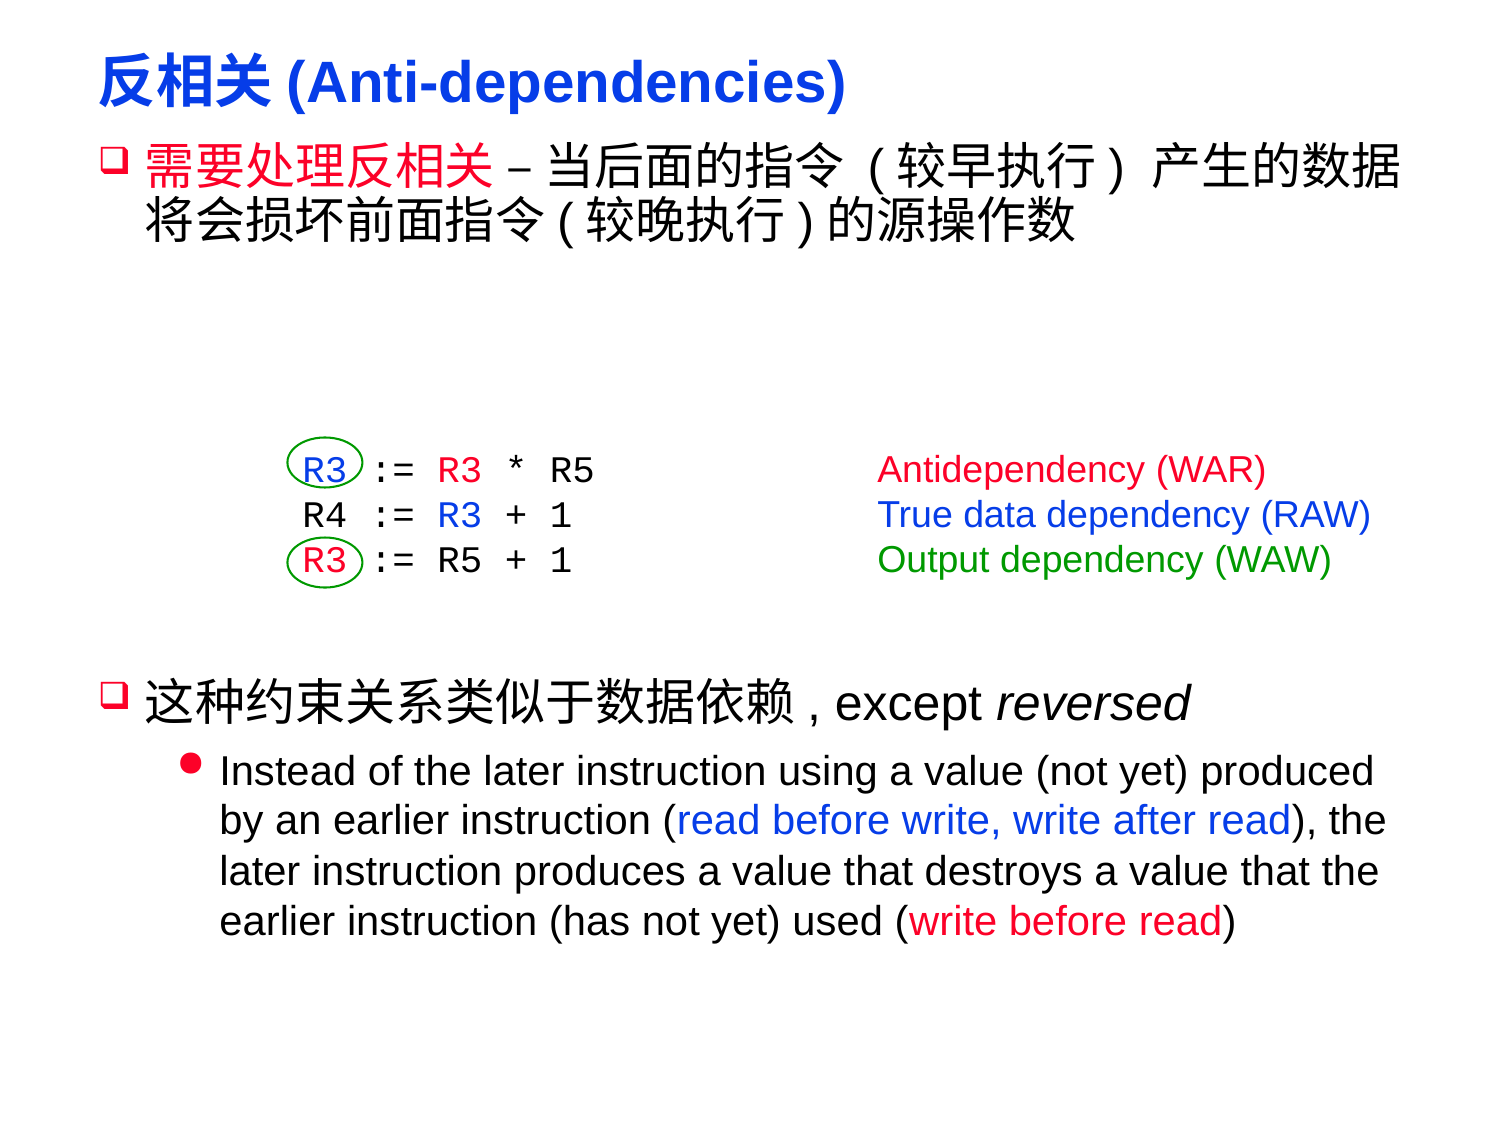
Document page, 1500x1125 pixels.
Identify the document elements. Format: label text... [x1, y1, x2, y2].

text_box R3 := R3 * R5 R4 := R3 + 1 R3 := R5 + 1 [287, 437, 676, 588]
title 反相关(Anti-dependencies) [86, 49, 1426, 120]
text_box [287, 537, 363, 588]
list 需要处理反相关 – 当后面的指令 (较早执行) 产生的数据将会损坏前面指令(较晚执行)的源操作数 [86, 136, 1426, 256]
text_box 这种约束关系类似于数据依赖, except reversed Instead of the later instruction using a value (not yet) produced by an earlier instruction (read before write, write after read), the later instruction produces a value that destroys a value that the earlier instruction (has not yet) used (write before read) [87, 666, 1425, 948]
text_box Antidependency (WAR) True data dependency (RAW) Output dependency (WAW) [862, 437, 1400, 588]
text_box [287, 437, 363, 488]
